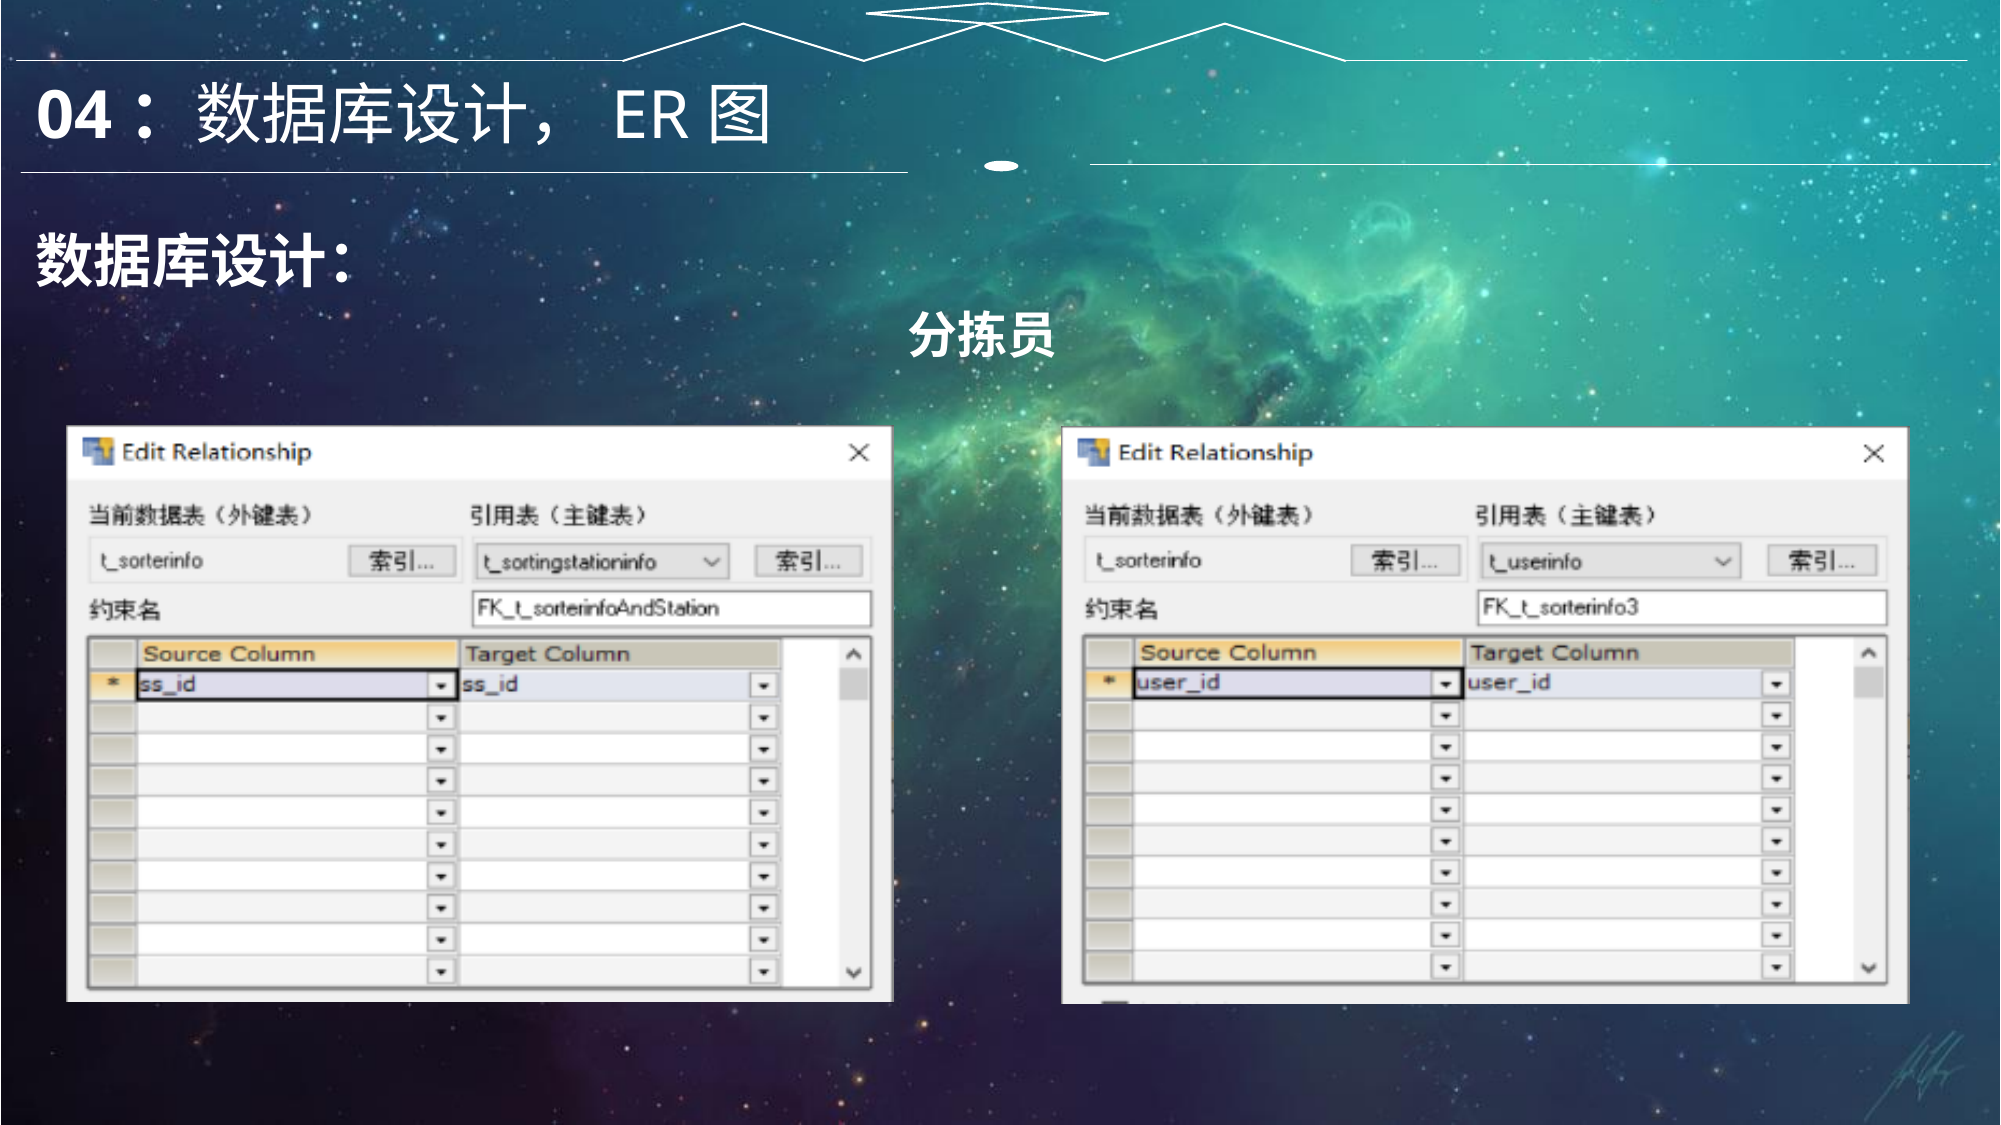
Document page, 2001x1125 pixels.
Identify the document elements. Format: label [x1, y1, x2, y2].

text_box [16, 3, 1991, 303]
picture [1, 0, 2000, 1125]
